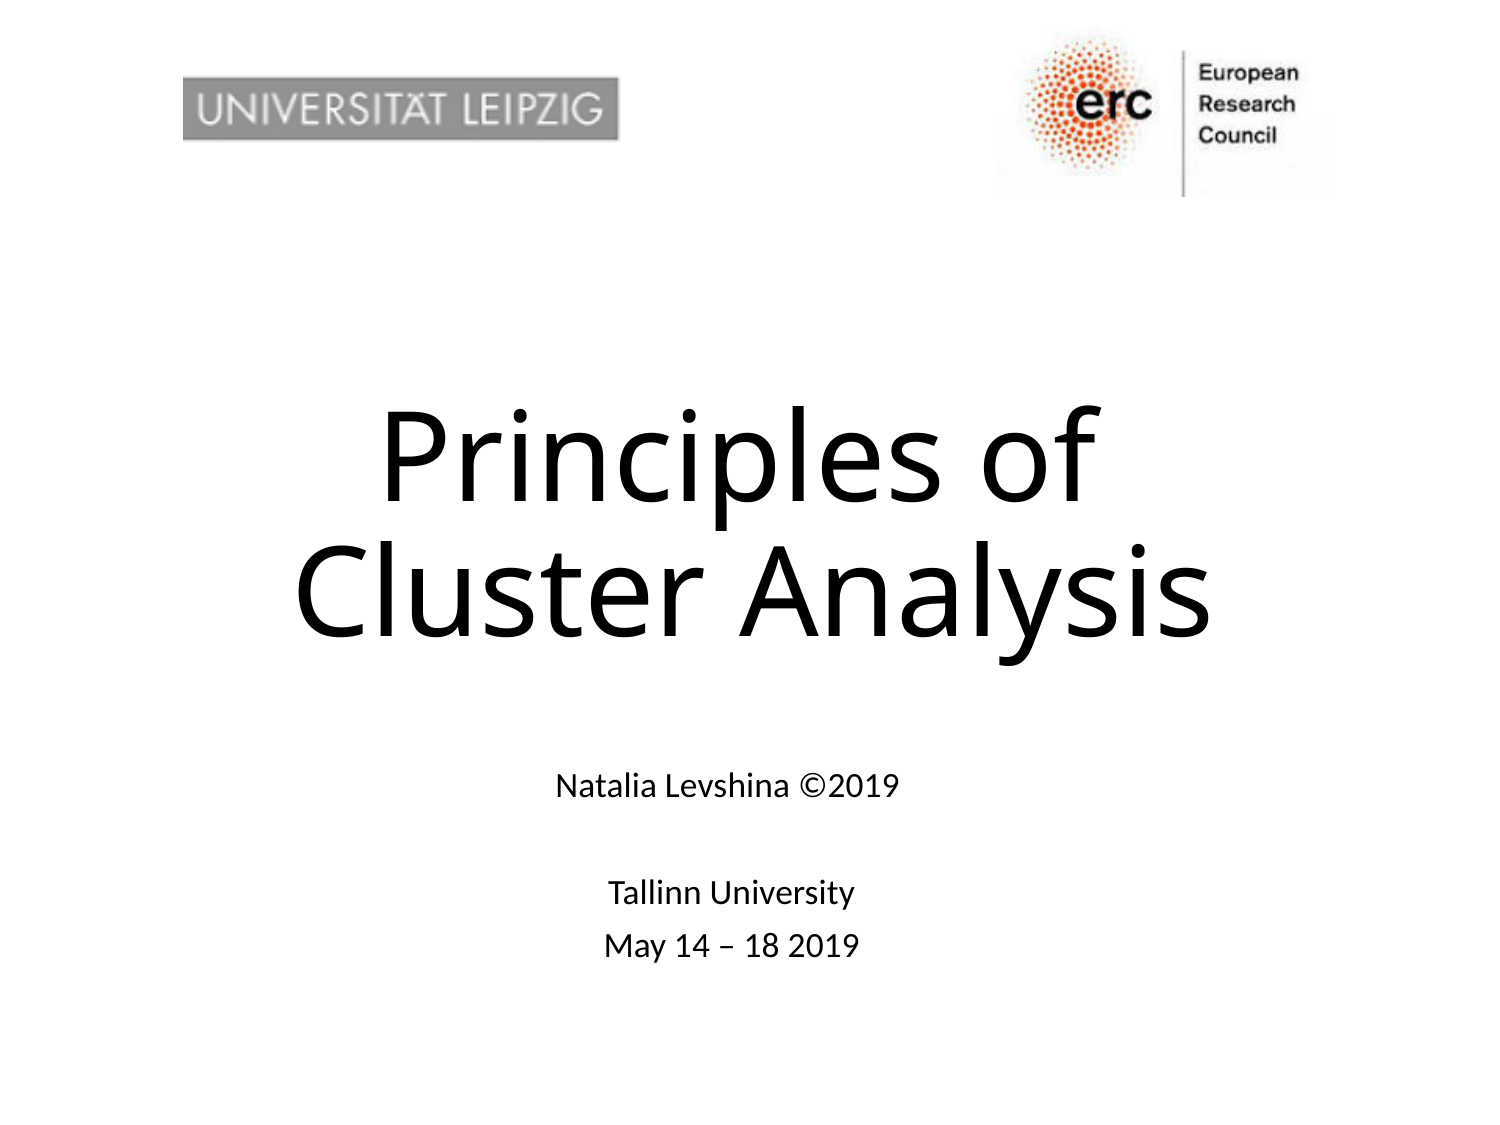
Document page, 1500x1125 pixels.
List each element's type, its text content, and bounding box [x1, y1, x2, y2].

picture [183, 74, 625, 145]
title Principles of Cluster Analysis [115, 279, 1391, 671]
picture [997, 13, 1330, 197]
subtitle Natalia Levshina ©2019 Tallinn University May 14 – 18 2019 [169, 702, 1295, 975]
